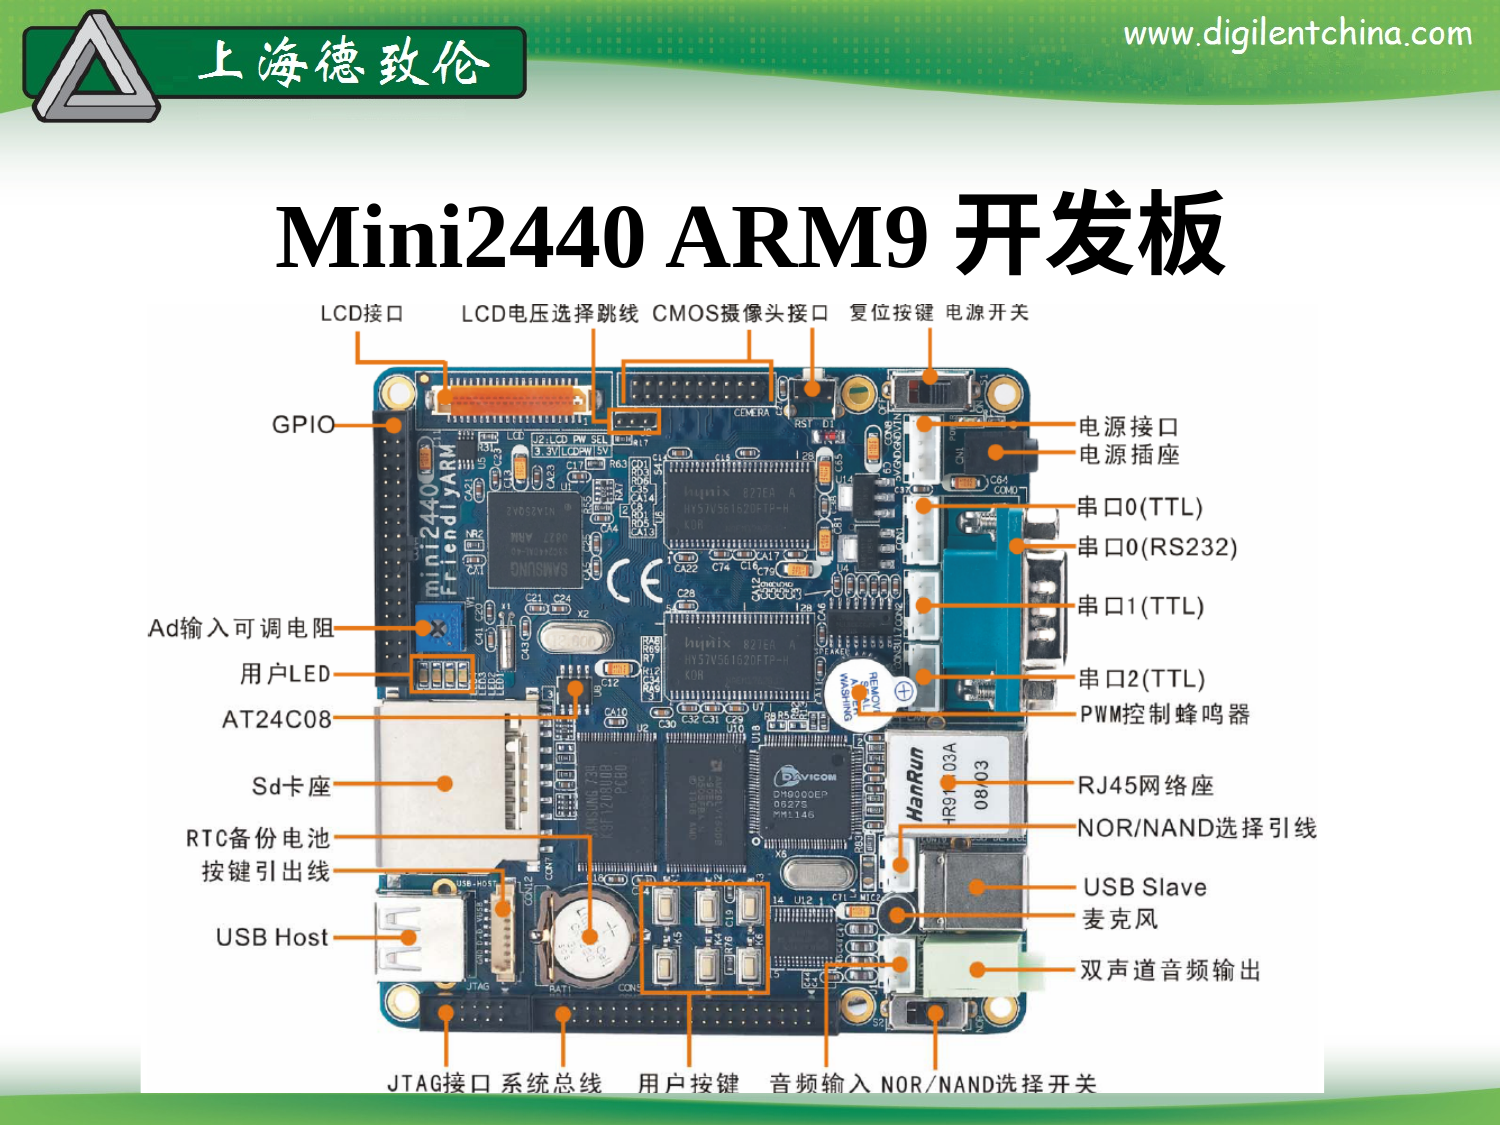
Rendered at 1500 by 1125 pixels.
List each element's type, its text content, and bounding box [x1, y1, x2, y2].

picture [0, 0, 1500, 1125]
title Mini2440 ARM9开发板 [76, 137, 1427, 325]
